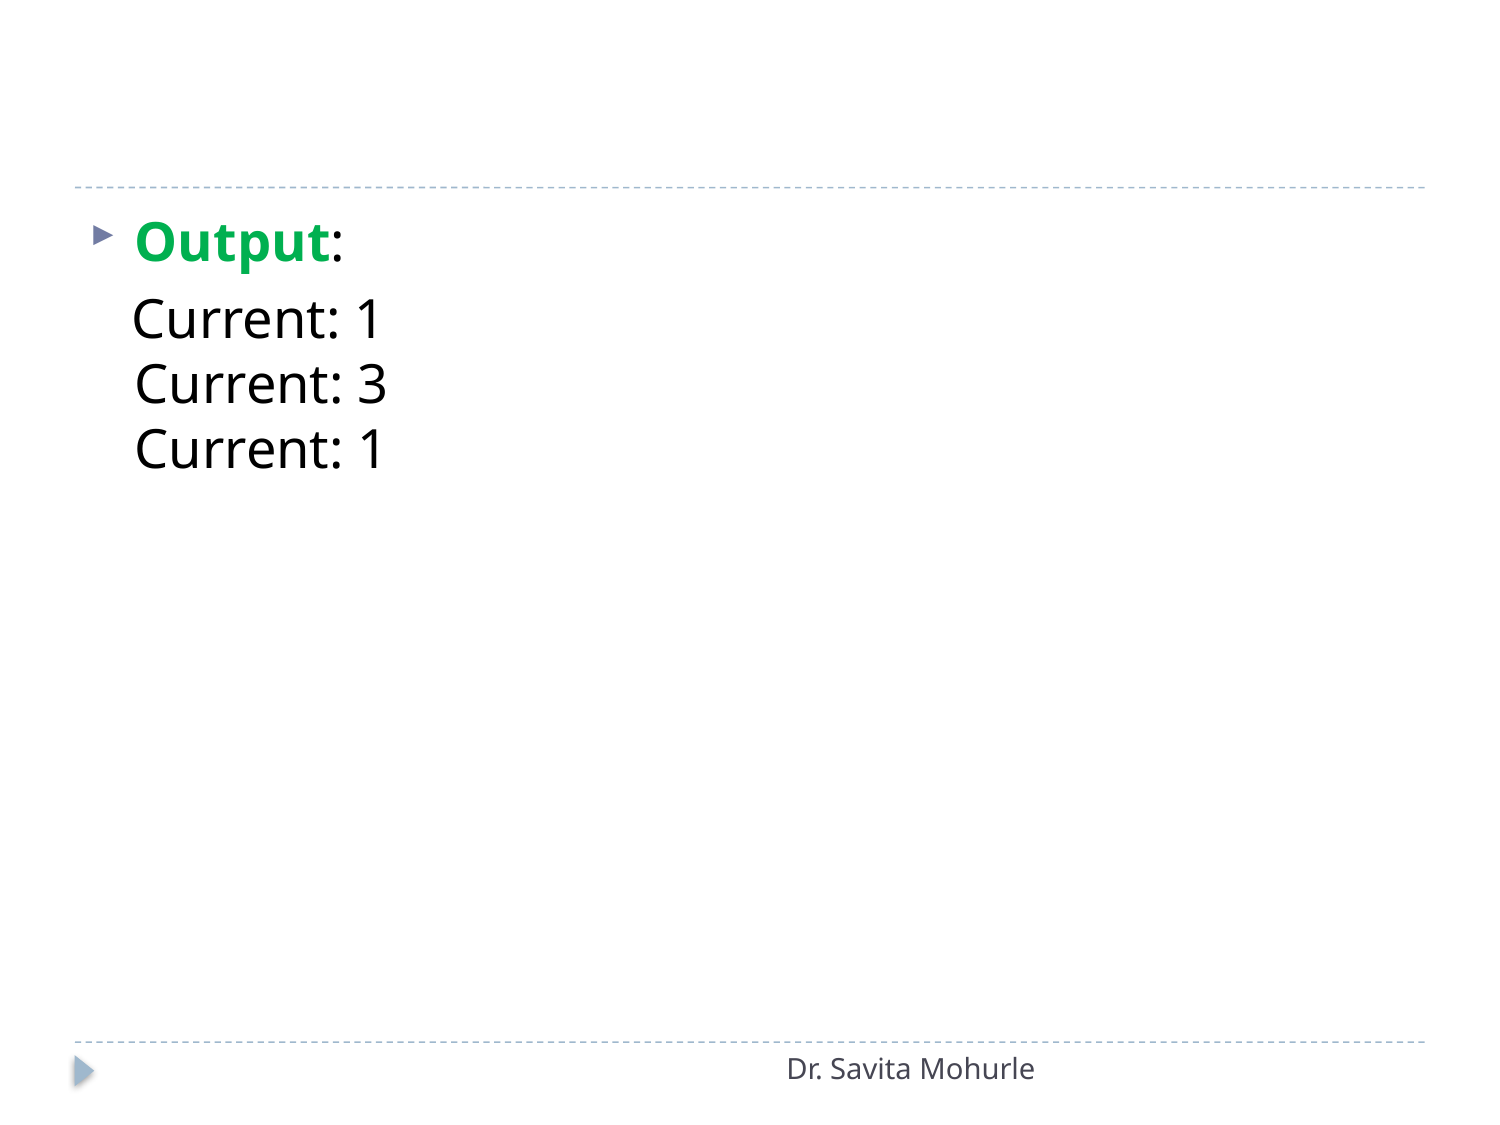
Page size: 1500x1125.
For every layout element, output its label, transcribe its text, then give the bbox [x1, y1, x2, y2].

list Output: Current: 1 Current: 3 Current: 1 [75, 200, 1425, 1010]
footer Dr. Savita Mohurle [475, 1042, 1051, 1103]
